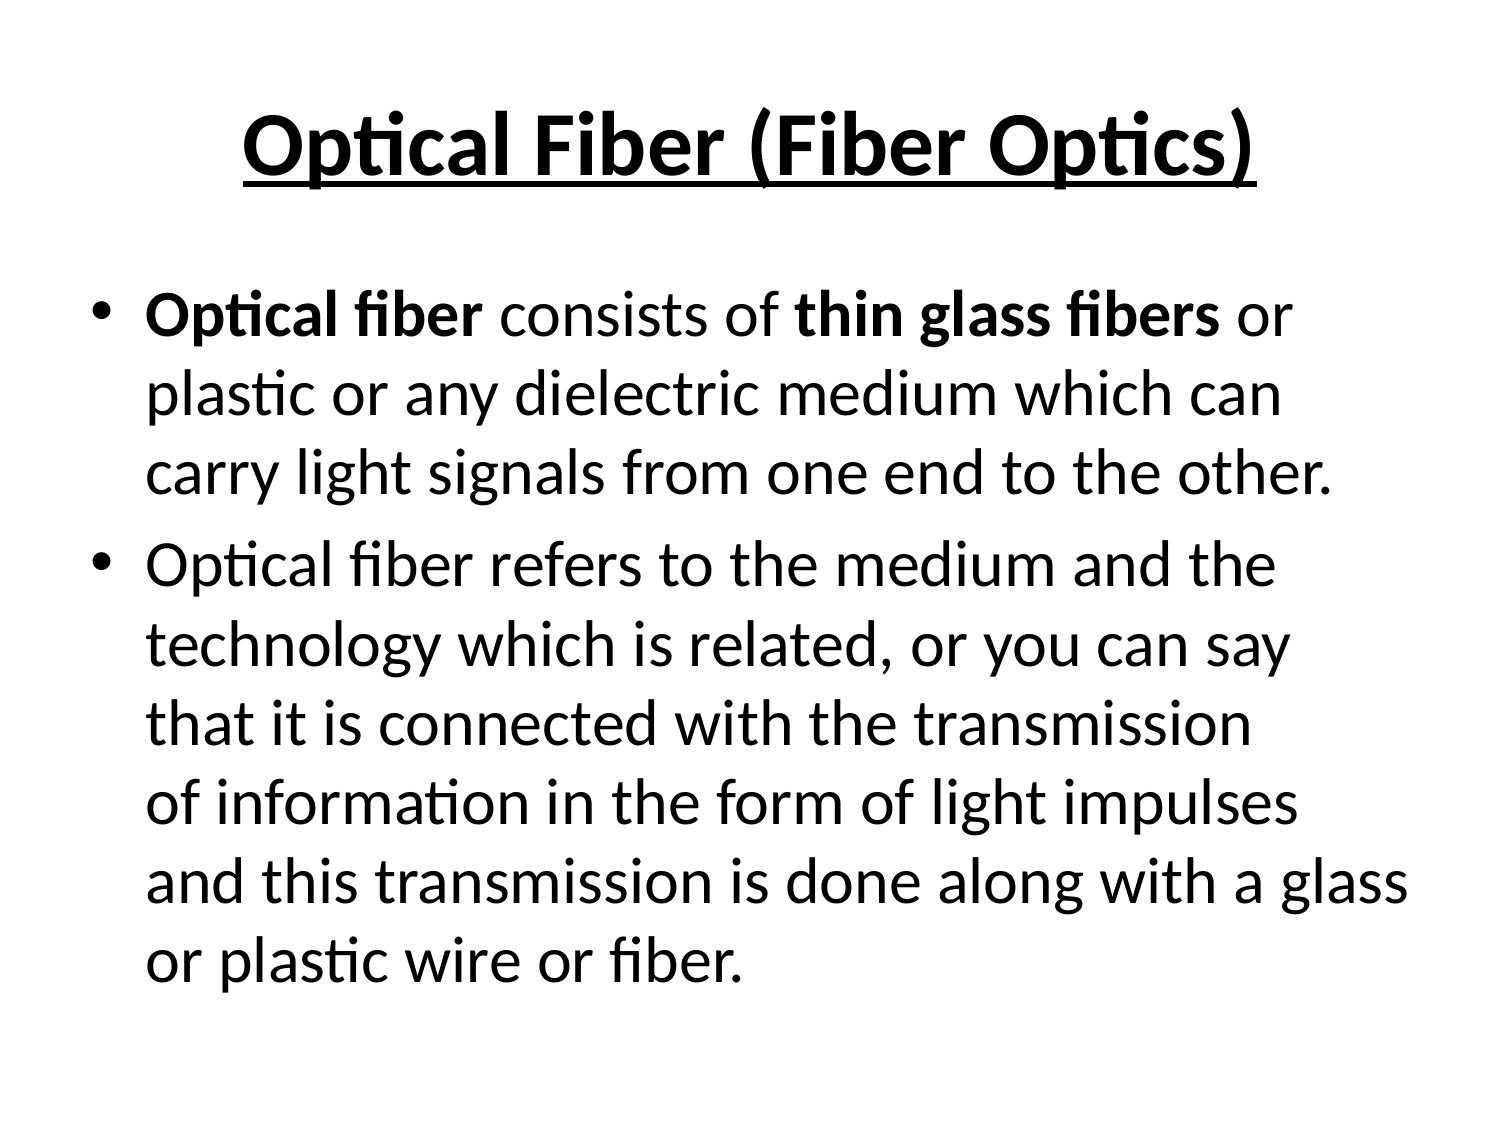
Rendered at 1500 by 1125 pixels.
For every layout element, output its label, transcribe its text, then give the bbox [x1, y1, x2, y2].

list Optical fiber consists of thin glass fibers or plastic or any dielectric medium which can carry light signals from one end to the other. Optical fiber refers to the medium and the technology which is related, or you can say that it is connected with the transmission of information in the form of light impulses and this transmission is done along with a glass or plastic wire or fiber. [75, 262, 1425, 1005]
title Optical Fiber (Fiber Optics) [75, 45, 1425, 233]
